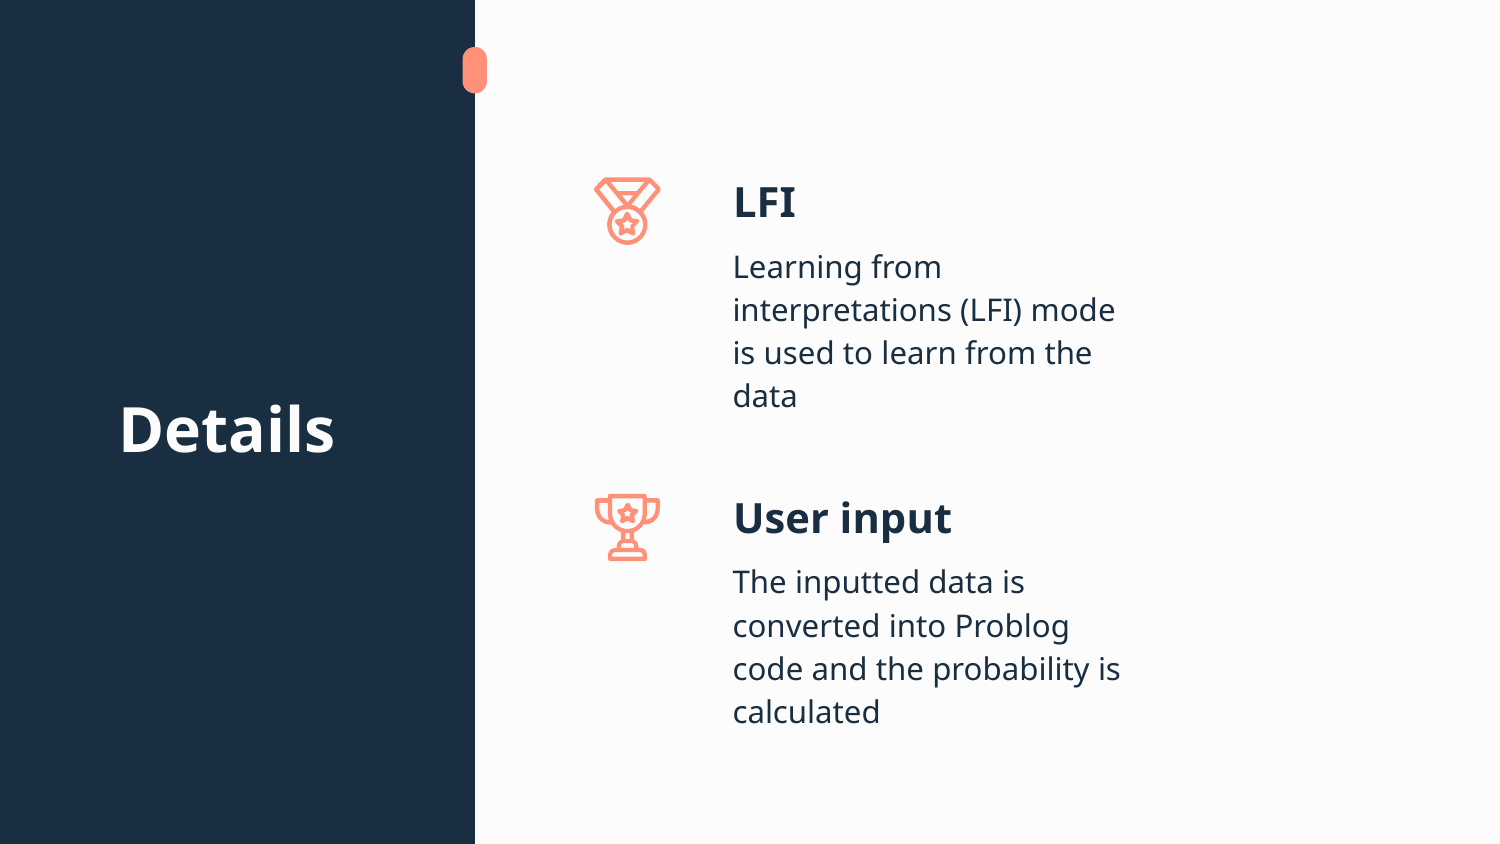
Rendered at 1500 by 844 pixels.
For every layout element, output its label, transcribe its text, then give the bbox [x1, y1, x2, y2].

subtitle The inputted data is converted into Problog code and the probability is calculated [717, 542, 1147, 726]
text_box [594, 493, 660, 562]
subtitle LFI [718, 153, 1147, 226]
subtitle Learning from interpretations (LFI) mode is used to learn from the data [717, 226, 1147, 410]
title Details [103, 280, 462, 563]
subtitle User input [718, 469, 1147, 542]
text_box [462, 46, 487, 94]
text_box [593, 177, 662, 246]
